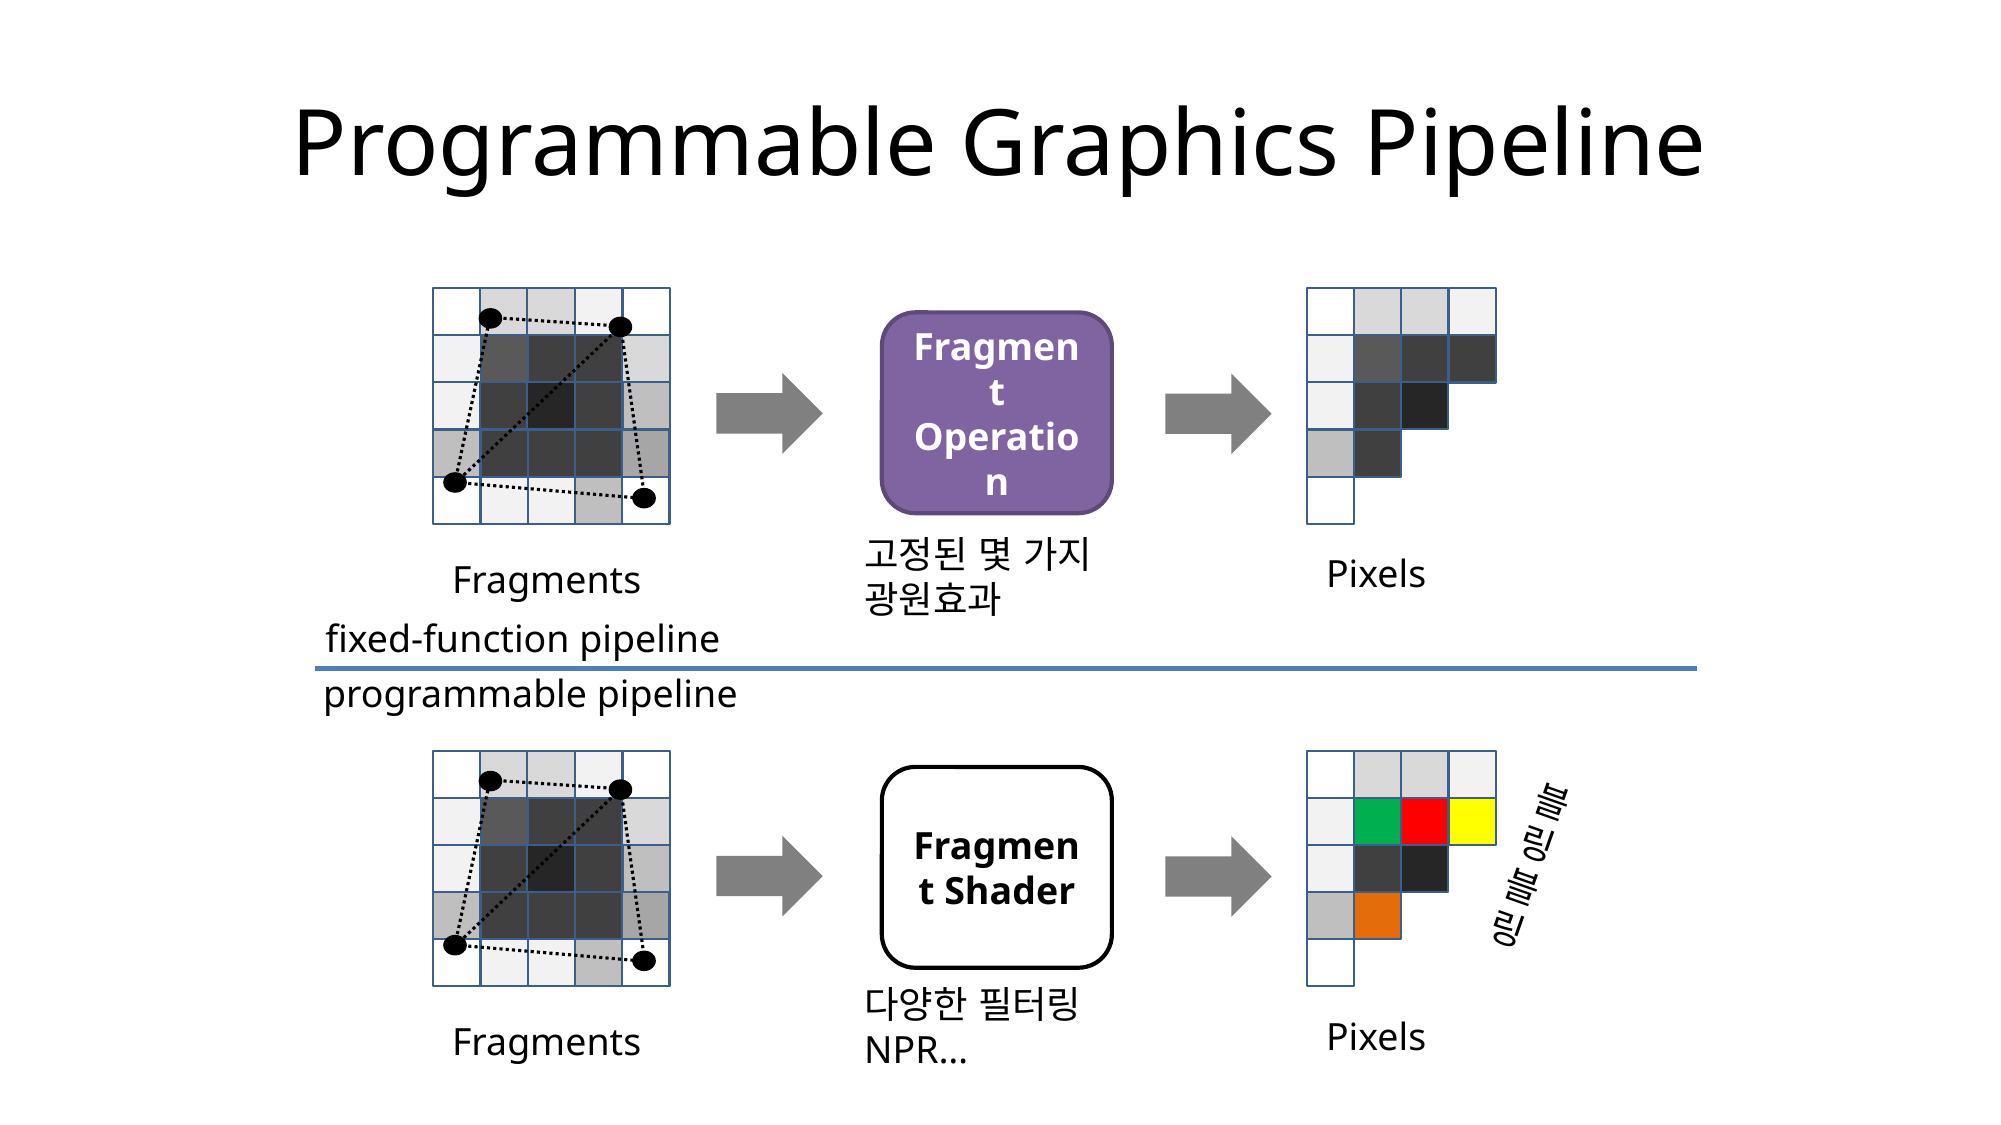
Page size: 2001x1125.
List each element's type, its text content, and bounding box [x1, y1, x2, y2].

text_box Pixels [1311, 543, 1539, 603]
text_box [714, 833, 825, 919]
text_box [525, 749, 573, 778]
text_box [490, 317, 622, 325]
text_box [476, 306, 504, 316]
text_box [441, 471, 450, 494]
text_box [1352, 749, 1399, 796]
text_box [1305, 843, 1352, 890]
text_box [525, 507, 573, 526]
text_box [1447, 286, 1498, 333]
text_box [455, 789, 621, 946]
text_box [431, 937, 478, 989]
text_box [615, 777, 635, 788]
text_box [651, 843, 672, 890]
text_box [1352, 843, 1399, 890]
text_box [454, 318, 487, 325]
text_box [431, 286, 478, 333]
text_box [616, 314, 635, 325]
text_box [1305, 937, 1356, 989]
text_box [525, 971, 573, 989]
text_box [638, 950, 658, 974]
text_box [478, 971, 525, 989]
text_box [455, 944, 647, 962]
text_box [620, 474, 672, 526]
text_box Fragment Shader [879, 764, 1114, 970]
text_box [441, 934, 450, 957]
text_box [1446, 333, 1498, 385]
text_box [1399, 333, 1446, 380]
text_box [1305, 333, 1352, 380]
text_box Pixels [1311, 1005, 1539, 1066]
text_box [478, 507, 525, 526]
text_box [1446, 796, 1498, 847]
text_box [431, 796, 448, 843]
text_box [455, 482, 647, 499]
text_box [1447, 749, 1498, 796]
text_box [1352, 380, 1399, 427]
text_box [1352, 286, 1399, 333]
text_box [1163, 371, 1274, 457]
text_box [431, 843, 448, 890]
text_box [651, 890, 672, 937]
text_box [1305, 427, 1352, 474]
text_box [490, 779, 622, 788]
text_box [573, 507, 620, 526]
text_box [1305, 890, 1352, 937]
text_box [1399, 286, 1447, 333]
text_box [651, 380, 672, 427]
text_box [431, 890, 448, 937]
text_box [1305, 796, 1352, 843]
text_box [1305, 749, 1352, 796]
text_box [455, 326, 621, 484]
text_box [478, 749, 525, 778]
text_box [525, 286, 573, 315]
text_box 블링블링 [1467, 761, 1611, 974]
text_box [620, 937, 672, 989]
text_box [431, 749, 478, 796]
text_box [622, 789, 645, 944]
text_box fixed-function pipeline [310, 607, 736, 662]
text_box [431, 380, 448, 427]
text_box [621, 286, 672, 333]
text_box [1399, 380, 1450, 432]
text_box [573, 286, 621, 315]
text_box [1305, 380, 1352, 427]
text_box [714, 371, 825, 456]
text_box [1305, 474, 1356, 526]
text_box programmable pipeline [308, 662, 753, 723]
text_box [573, 749, 621, 778]
text_box Fragments [437, 548, 665, 607]
title Programmable Graphics Pipeline [99, 45, 1900, 233]
text_box [431, 333, 448, 380]
text_box [1352, 890, 1403, 941]
text_box [1399, 796, 1446, 843]
text_box [1352, 796, 1399, 843]
text_box [573, 971, 620, 989]
text_box [621, 749, 672, 796]
text_box Fragment Operation [879, 310, 1114, 516]
text_box Fragments [437, 1011, 665, 1071]
text_box [431, 427, 448, 474]
text_box [1352, 427, 1403, 479]
text_box [635, 488, 658, 511]
text_box [1399, 749, 1447, 796]
text_box [651, 333, 672, 380]
text_box [1399, 843, 1450, 894]
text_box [623, 327, 645, 480]
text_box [454, 781, 487, 788]
text_box 고정된 몇 가지 광원효과 [849, 523, 1169, 629]
text_box [478, 286, 525, 315]
text_box [651, 796, 672, 843]
text_box [1352, 333, 1399, 380]
text_box [1305, 286, 1352, 333]
text_box [651, 427, 672, 474]
text_box [1163, 834, 1274, 919]
text_box [431, 474, 478, 526]
text_box 다양한 필터링 NPR… [849, 973, 1169, 1079]
text_box [476, 768, 504, 779]
